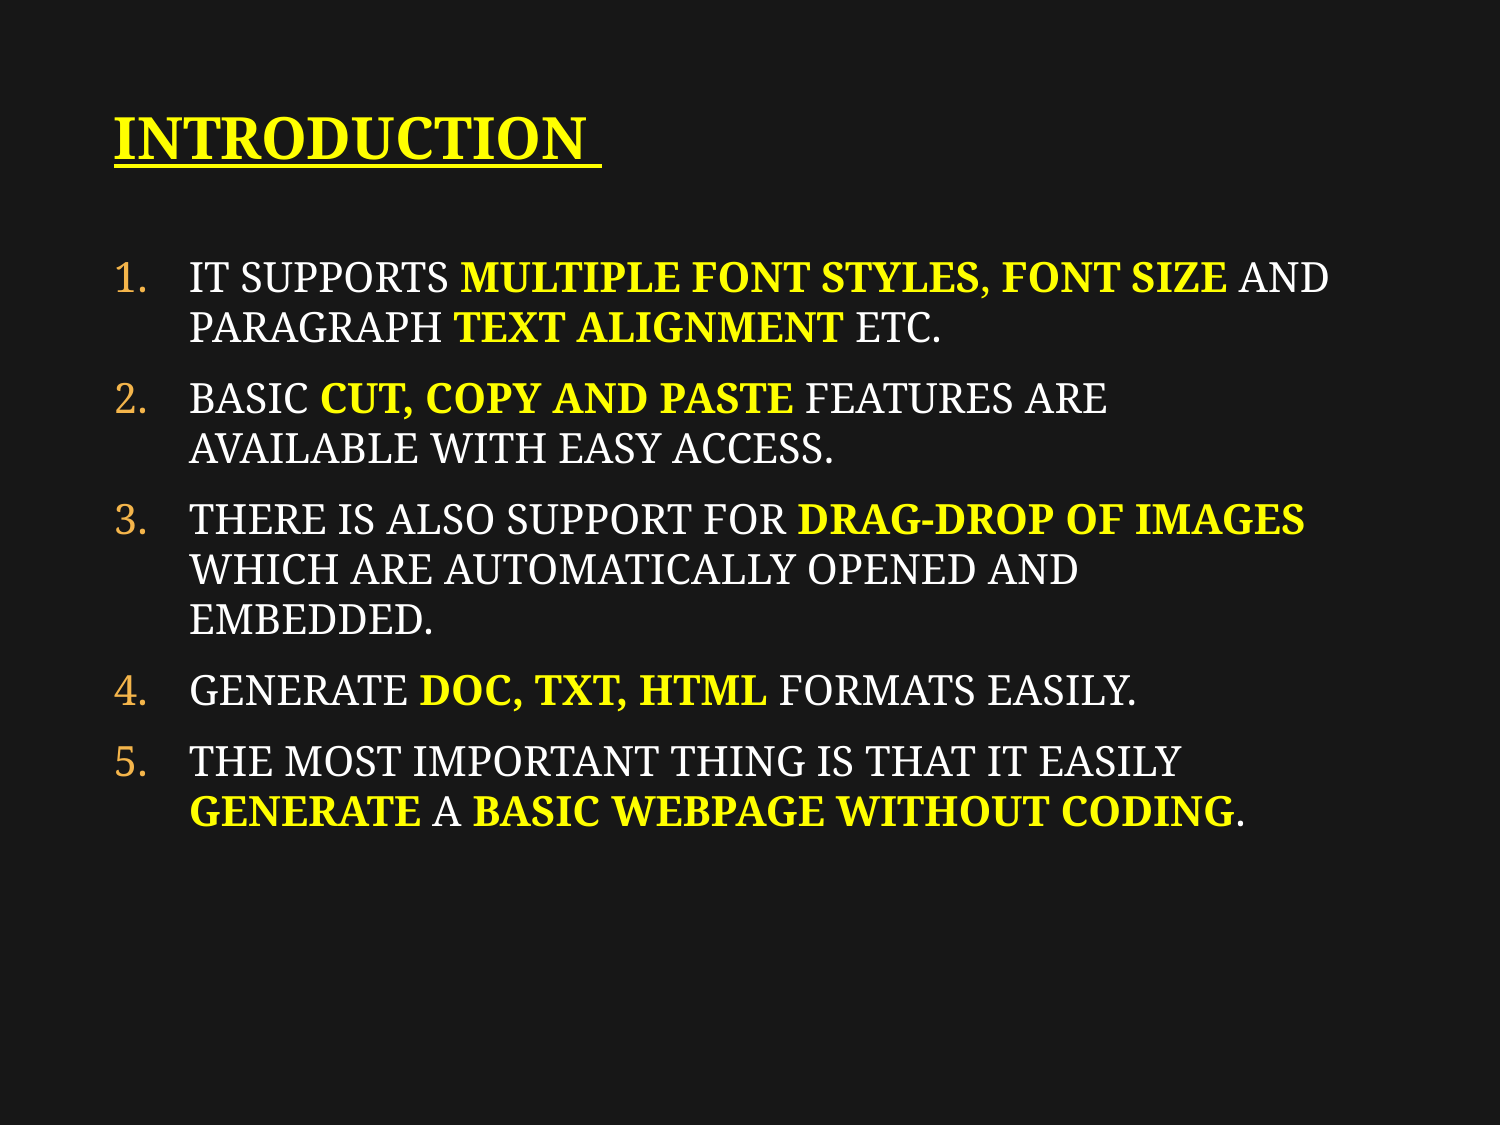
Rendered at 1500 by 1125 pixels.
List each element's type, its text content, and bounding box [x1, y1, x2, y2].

text_box It supports multiple font styles, font size and paragraph text alignment etc. Basic cut, copy and paste features are available with easy access. There is also support for drag-drop of images which are automatically opened and embedded. Generate doc, txt, html formats easily. The most important thing is that it easily generate a basic webpage without coding. [99, 243, 1350, 863]
text_box INTRODUCTION [99, 93, 1350, 216]
